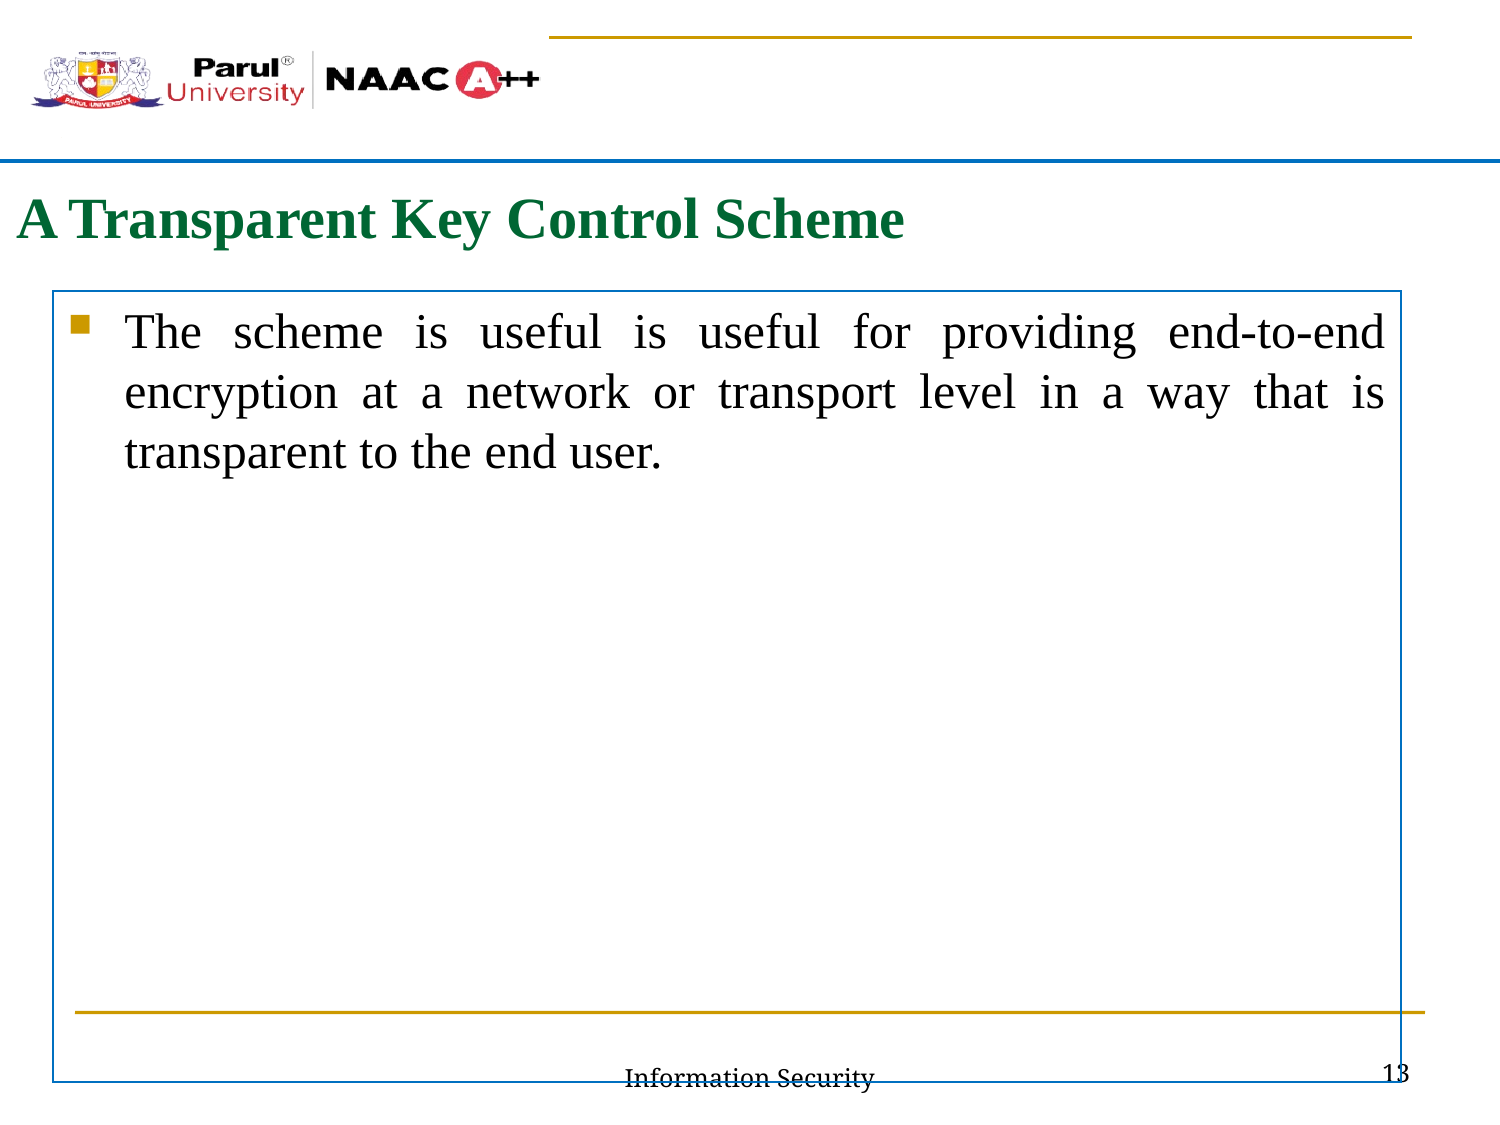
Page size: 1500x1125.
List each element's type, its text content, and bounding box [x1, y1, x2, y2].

footer Information Security [512, 1083, 988, 1101]
slide_number 13 [1074, 1023, 1426, 1100]
list The scheme is useful is useful for providing end-to-end encryption at a network or transport level in a way that is transparent to the end user. [52, 290, 1402, 1083]
picture [29, 7, 549, 137]
title A Transparent Key Control Scheme [1, 172, 1352, 289]
